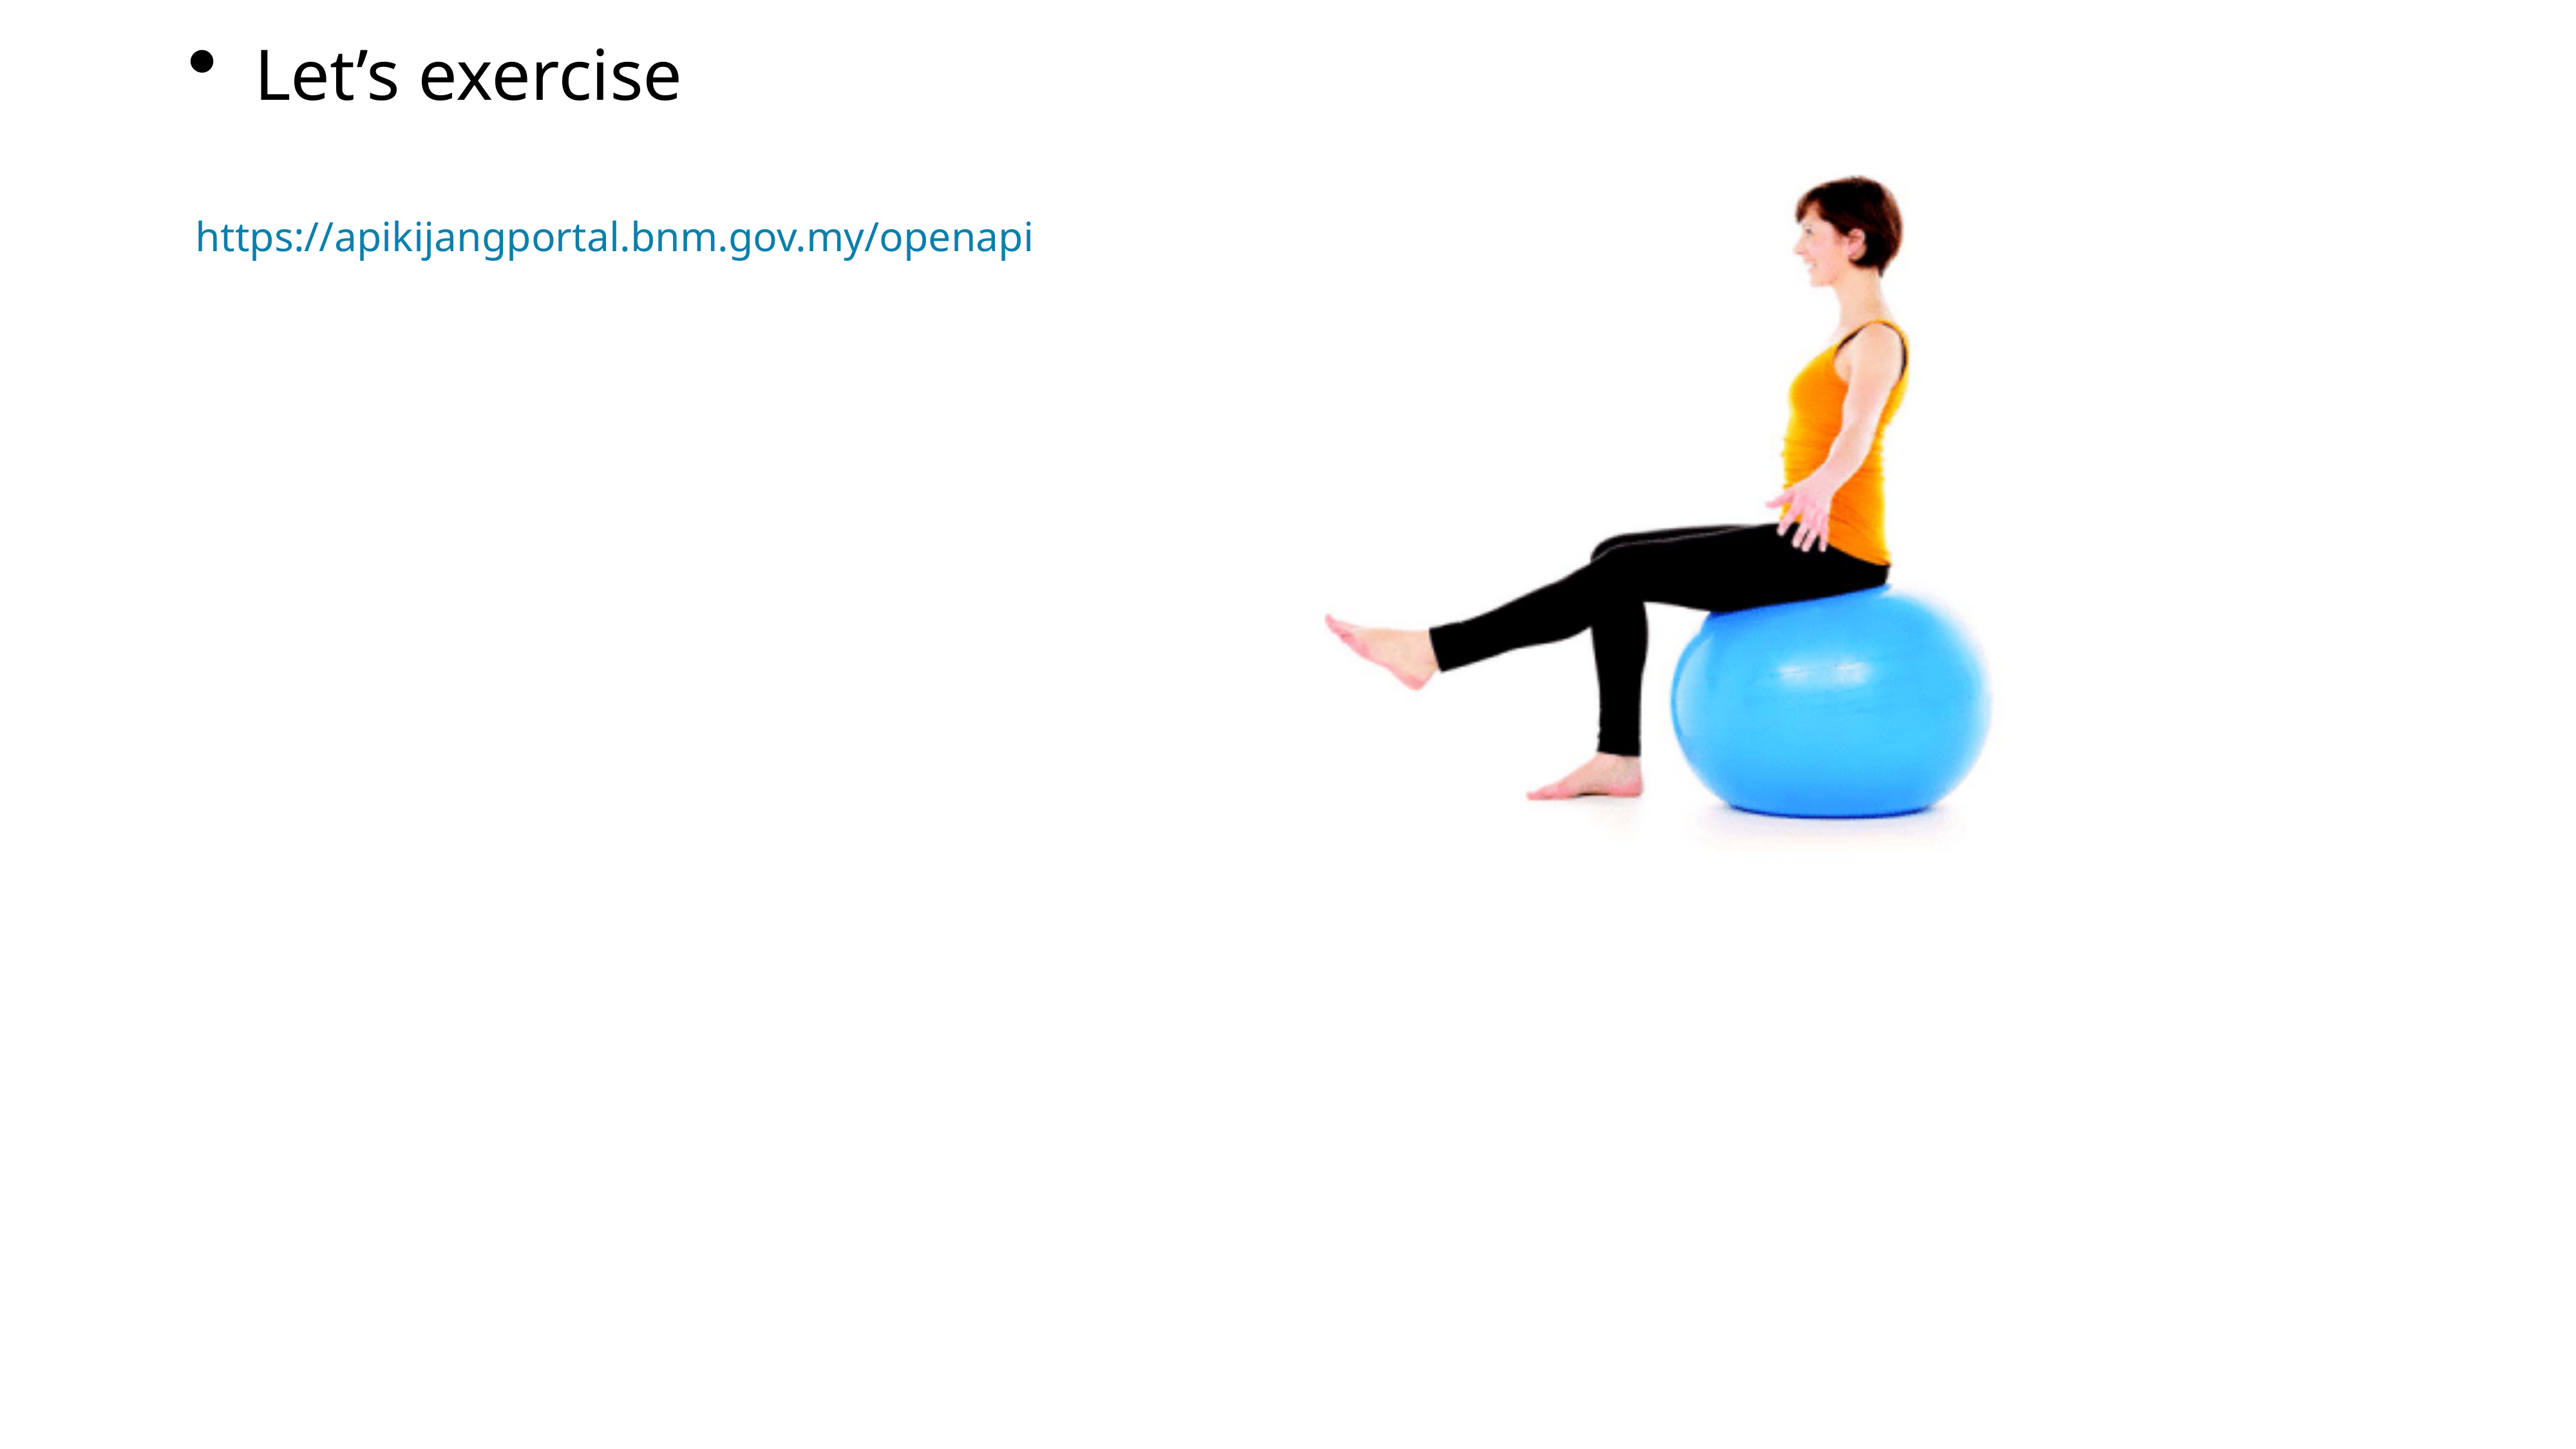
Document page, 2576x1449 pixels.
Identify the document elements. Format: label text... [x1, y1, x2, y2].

text_box https://apikijangportal.bnm.gov.my/openapi [25, 206, 1206, 265]
picture [1324, 175, 2015, 866]
list Let’s exercise [179, 22, 710, 123]
